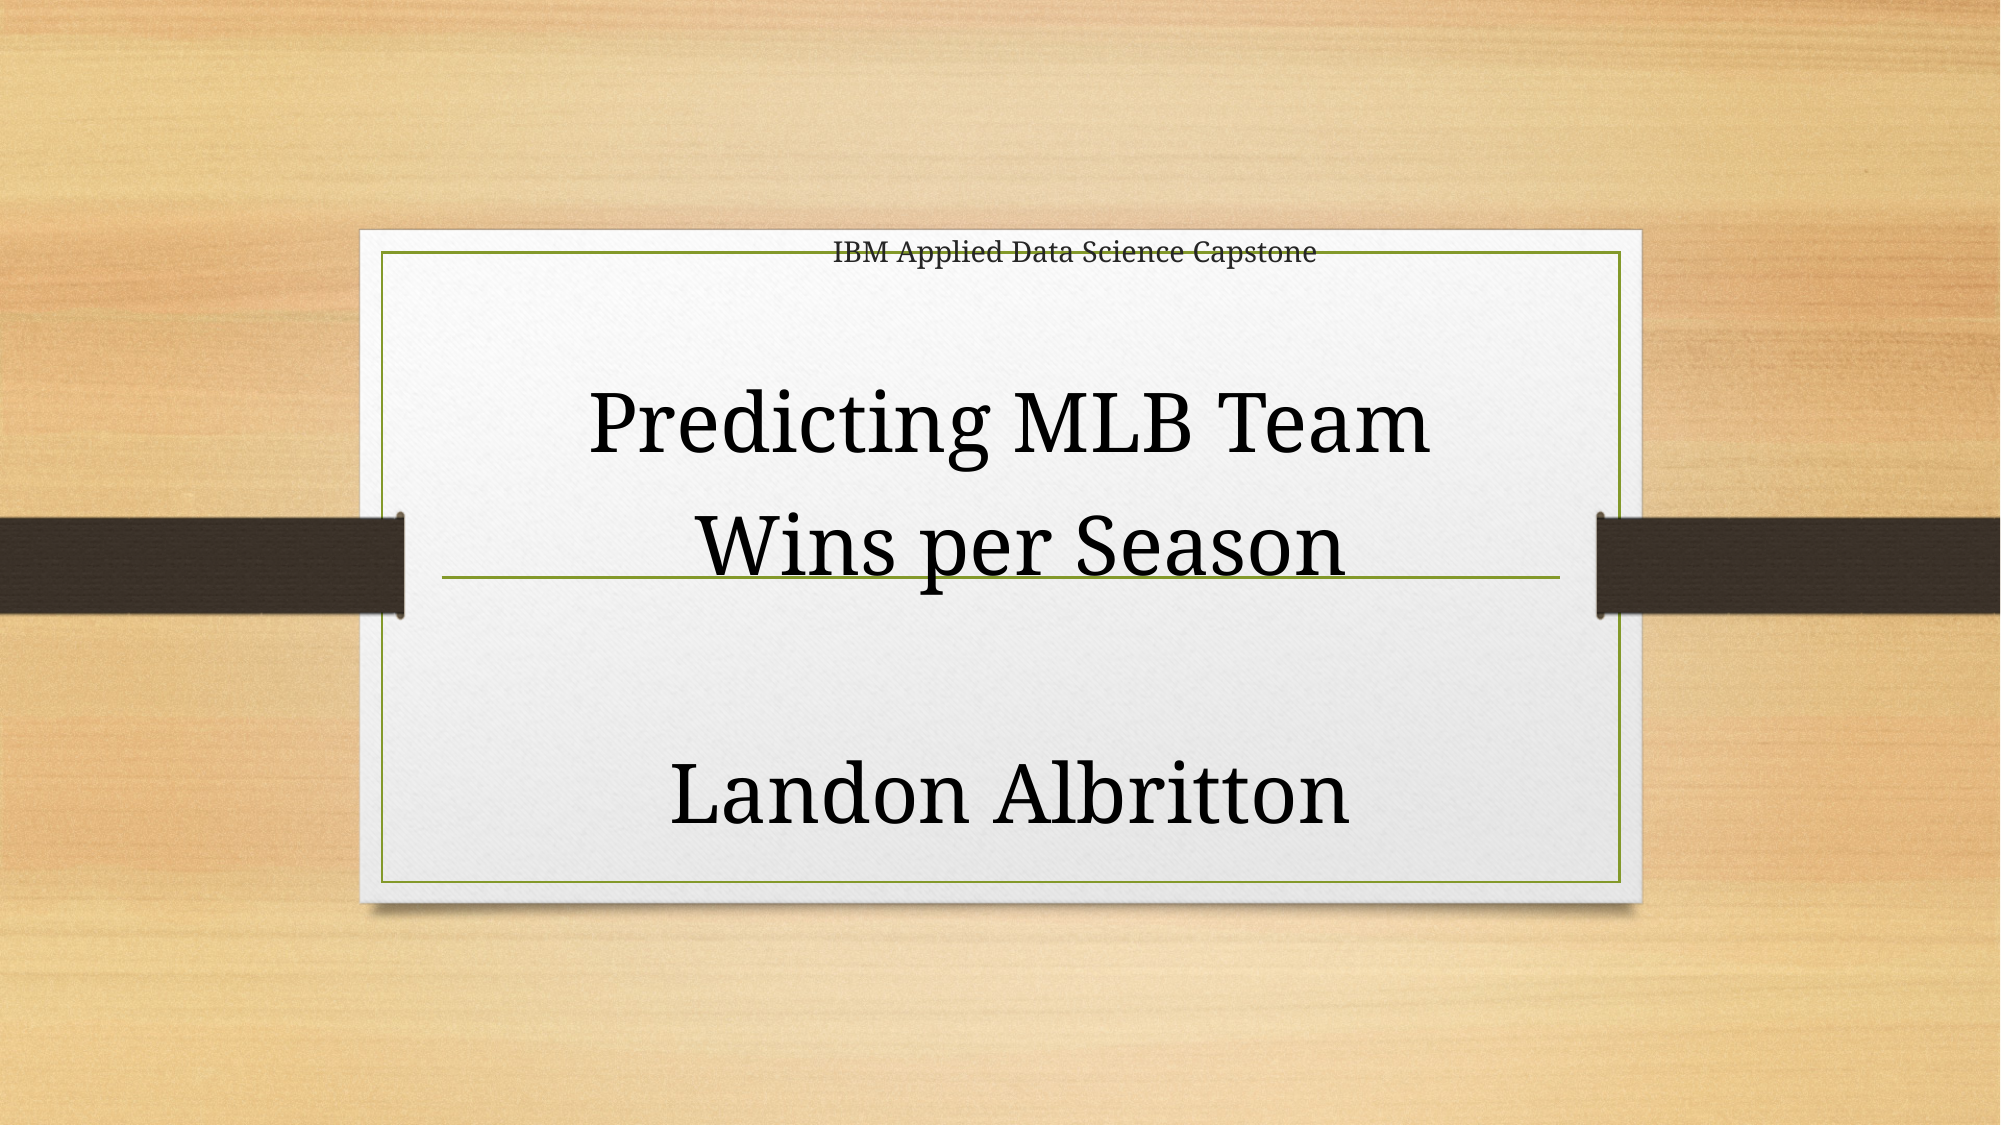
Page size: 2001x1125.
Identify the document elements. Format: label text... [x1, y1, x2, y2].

title IBM Applied Data Science Capstone [264, 226, 1887, 312]
subtitle Predicting MLB Team Wins per Season Landon Albritton [82, 362, 1939, 853]
picture [0, 0, 2001, 1125]
